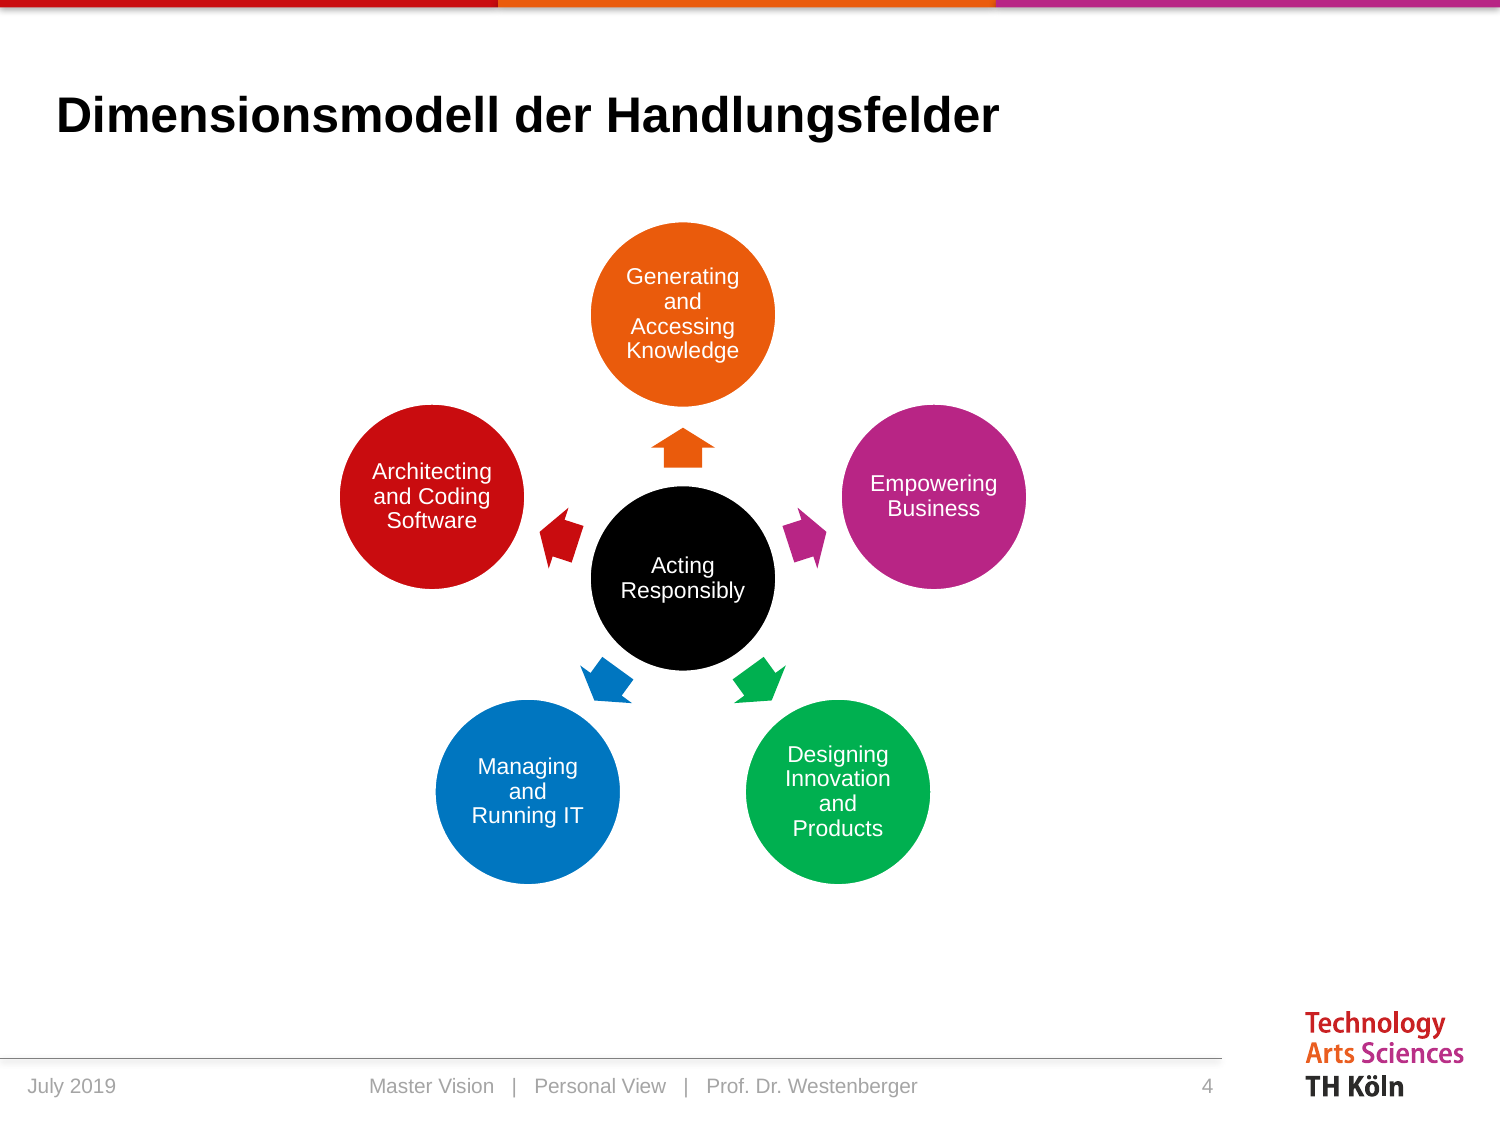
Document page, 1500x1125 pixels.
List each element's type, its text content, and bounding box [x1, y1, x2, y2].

slide_number 4 [1068, 1062, 1229, 1109]
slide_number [12, 1062, 219, 1109]
list Dimensionsmodell der Handlungsfelder [41, 82, 1441, 142]
footer Master Vision | Personal View | Prof. Dr. Westenberger [230, 1062, 1057, 1109]
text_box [182, 219, 1184, 887]
